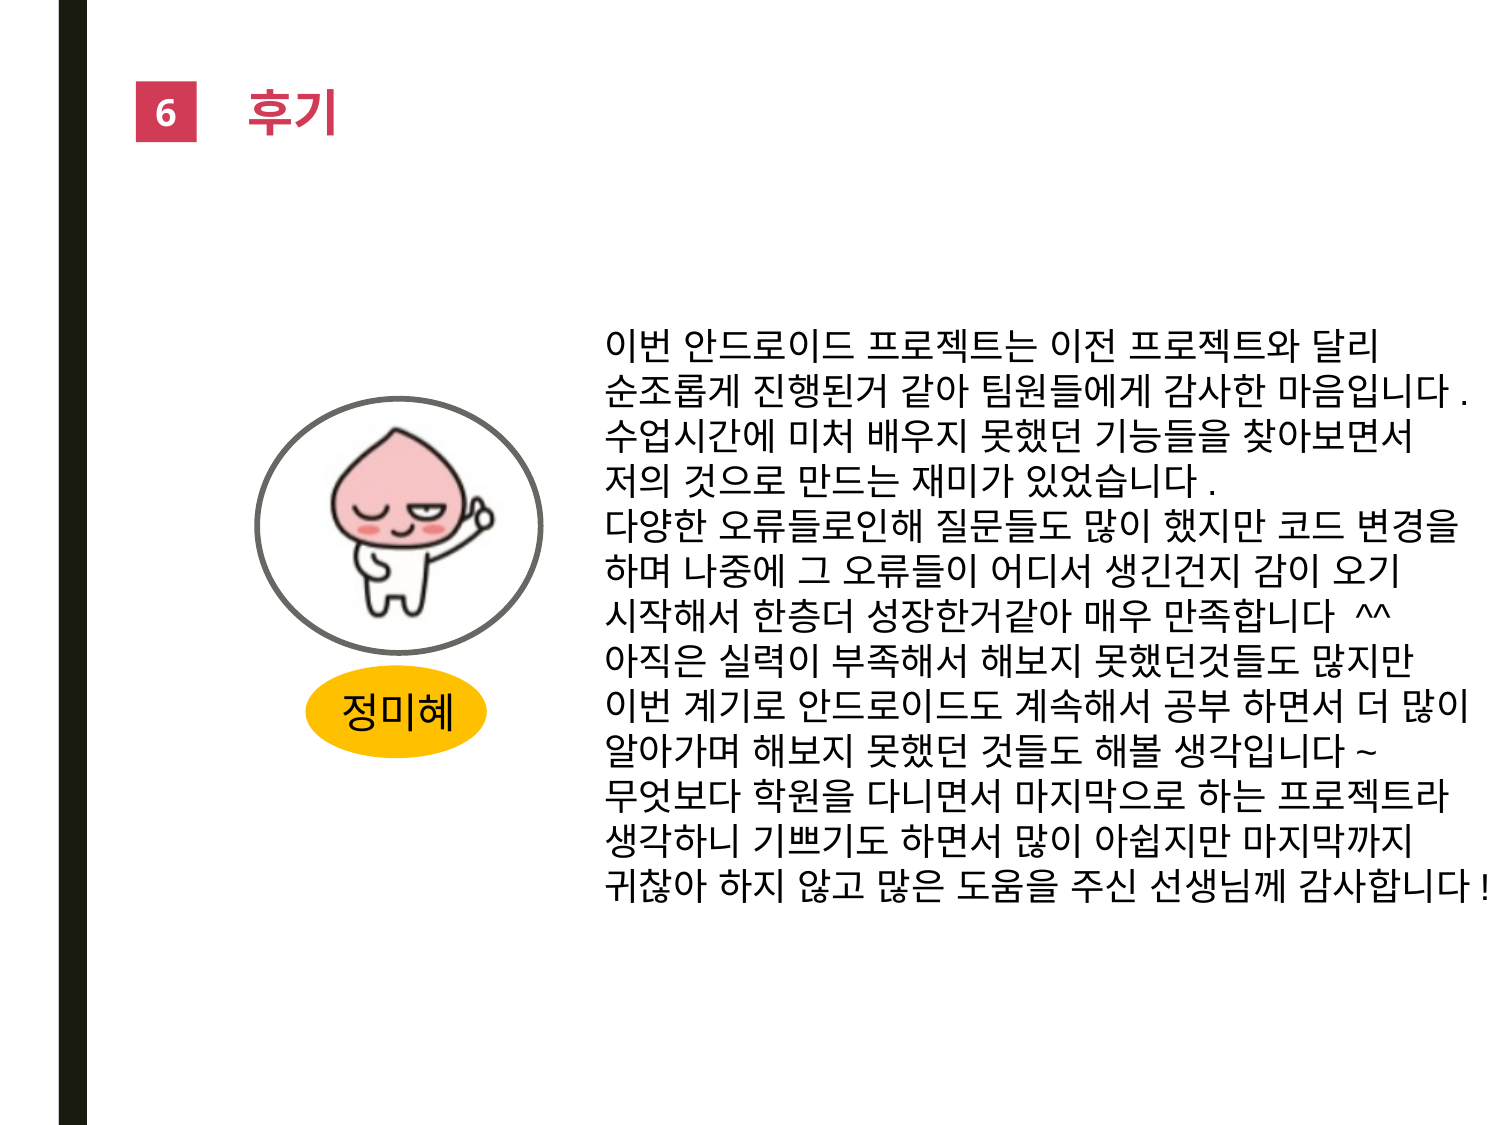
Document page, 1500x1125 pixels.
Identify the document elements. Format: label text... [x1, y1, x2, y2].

text_box [337, 395, 460, 408]
text_box [254, 421, 312, 630]
text_box [323, 637, 474, 656]
text_box 정미혜 [300, 681, 498, 743]
text_box 이번 안드로이드 프로젝트는 이전 프로젝트와 달리 순조롭게 진행된거 같아 팀원들에게 감사한 마음입니다. 수업시간에 미처 배우지 못했던 기능들을 찾아보면서 저의 것으로 만드는 재미가 있었습니다. 다양한 오류들로인해 질문들도 많이 했지만 코드 변경을 하며 나중에 그 오류들이 어디서 생긴건지 감이 오기 시작해서 한층더 성장한거같아 매우 만족합니다 ^^ 아직은 실력이 부족해서 해보지 못했던것들도 많지만 이번 계기로 안드로이드도 계속해서 공부 하면서 더 많이 알아가며 해보지 못했던 것들도 해볼 생각입니다~ 무엇보다 학원을 다니면서 마지막으로 하는 프로젝트라 생각하니 기쁘기도 하면서 많이 아쉽지만 마지막까지 귀찮아 하지 않고 많은 도움을 주신 선생님께 감사합니다! [587, 170, 1500, 1062]
text_box [328, 743, 464, 759]
picture [312, 408, 506, 637]
text_box 후기 [232, 73, 355, 149]
text_box [506, 438, 544, 614]
text_box [327, 665, 465, 681]
text_box 6 [133, 79, 199, 145]
